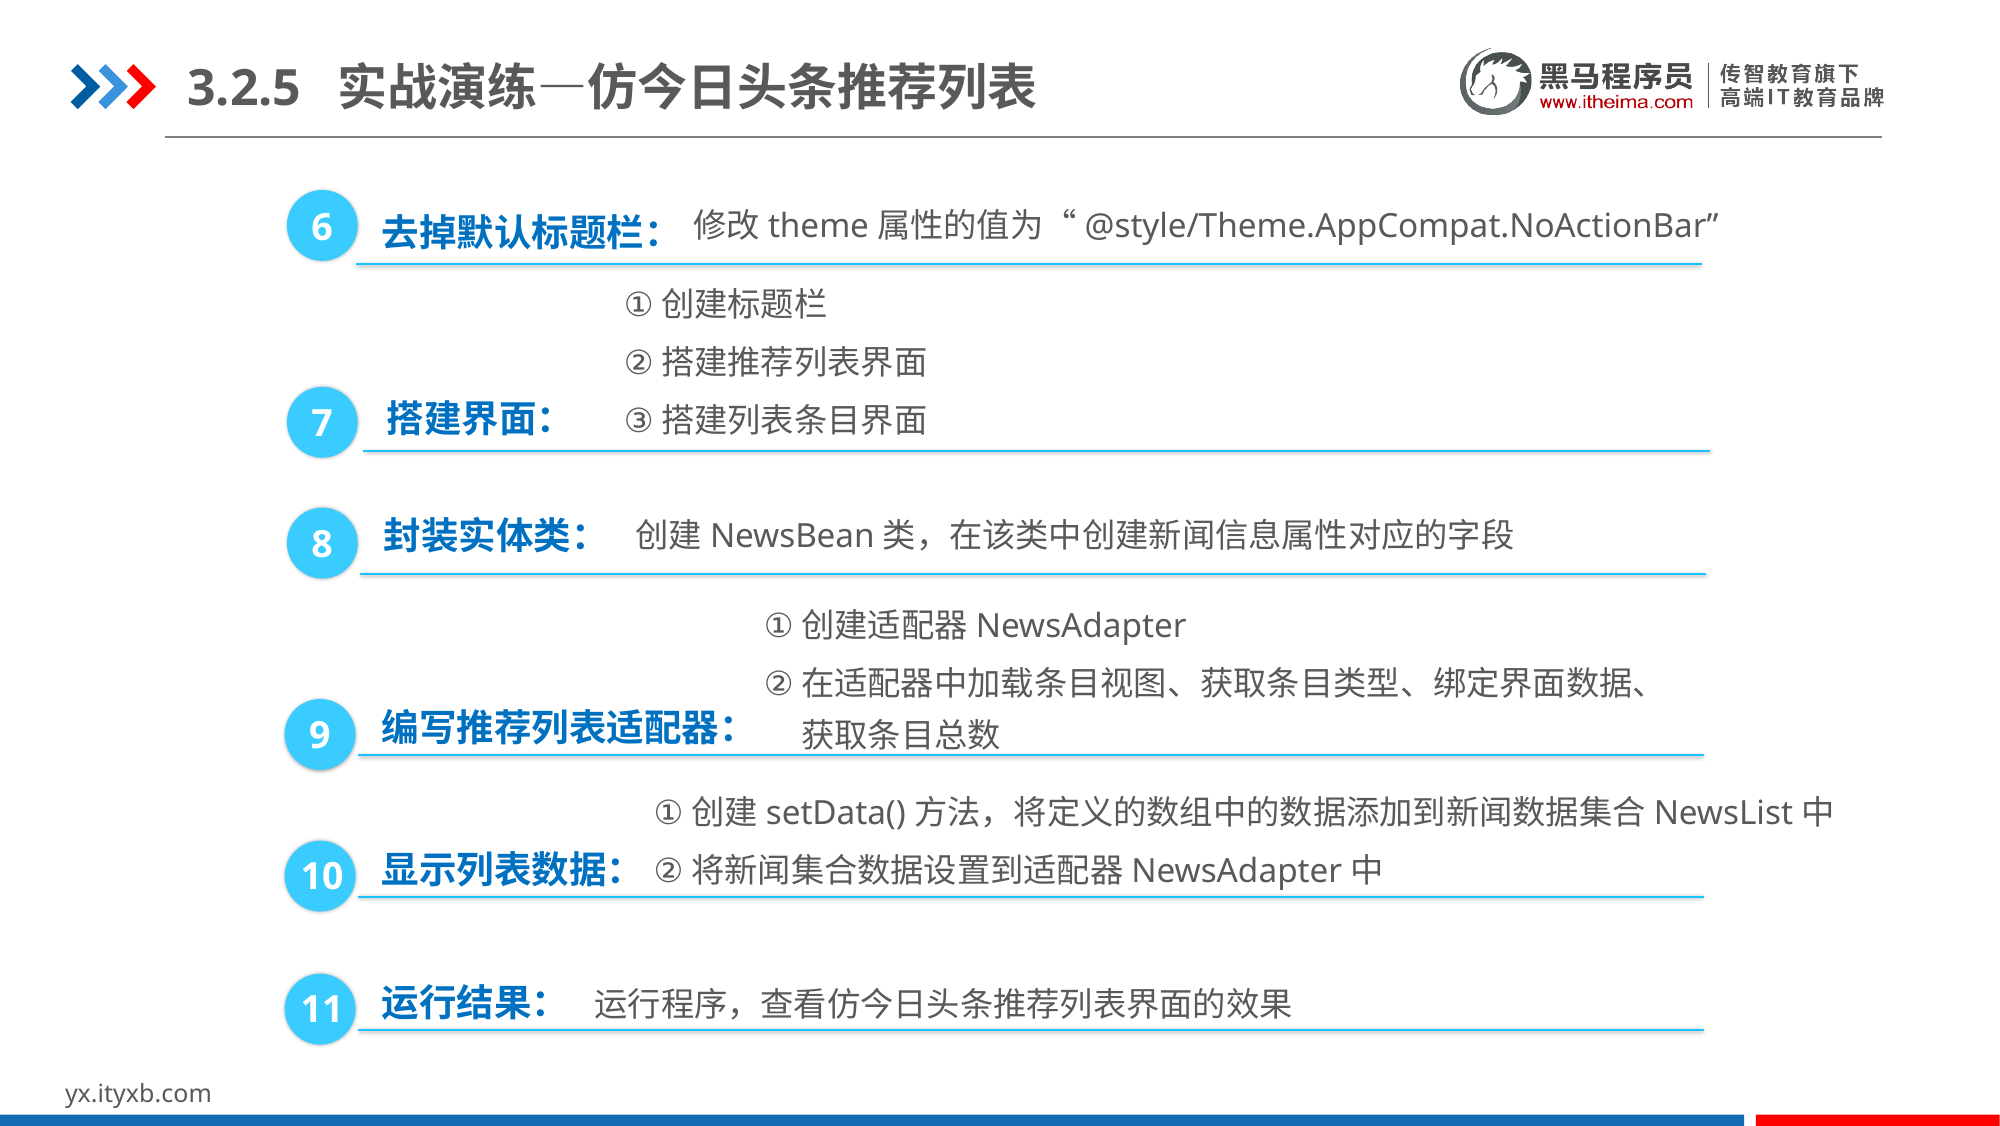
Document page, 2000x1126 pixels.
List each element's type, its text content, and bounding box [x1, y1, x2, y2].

text_box 显示列表数据： [367, 824, 639, 893]
text_box [305, 973, 335, 977]
text_box [305, 386, 339, 391]
text_box [348, 397, 358, 447]
text_box [286, 398, 296, 446]
picture [1460, 48, 1887, 115]
text_box 3.2.5 实战演练—仿今日头条推荐列表 [187, 43, 1142, 127]
text_box [284, 710, 294, 759]
text_box [305, 840, 336, 844]
text_box 运行结果： [367, 957, 594, 1027]
text_box [303, 698, 337, 703]
text_box 修改theme属性的值为“@style/Theme.AppCompat.NoActionBar” [678, 184, 1742, 252]
text_box [286, 519, 296, 567]
text_box [286, 201, 296, 250]
text_box 运行程序，查看仿今日头条推荐列表界面的效果 [579, 964, 1703, 1029]
text_box 创建NewsBean类，在该类中创建新闻信息属性对应的字段 [620, 494, 1710, 562]
text_box 8 [296, 512, 348, 573]
text_box [302, 255, 342, 261]
text_box 编写推荐列表适配器： [367, 682, 749, 752]
text_box 创建标题栏 搭建推荐列表界面 搭建列表条目界面 [609, 273, 1346, 447]
text_box 6 [296, 195, 348, 255]
text_box [348, 201, 358, 250]
text_box [346, 710, 356, 759]
text_box [299, 1038, 341, 1045]
text_box [300, 764, 340, 770]
text_box [299, 905, 341, 912]
text_box 11 [285, 977, 359, 1038]
text_box 创建适配器NewsAdapter 在适配器中加载条目视图、获取条目类型、绑定界面数据、获取条目总数 [749, 584, 1703, 754]
text_box 搭建界面： [371, 387, 598, 447]
text_box 7 [296, 391, 348, 452]
text_box 去掉默认标题栏： [367, 188, 676, 261]
text_box 创建setData()方法，将定义的数组中的数据添加到新闻数据集合NewsList中 将新闻集合数据设置到适配器NewsAdapter中 [639, 771, 1860, 897]
text_box [348, 518, 358, 568]
text_box 封装实体类： [369, 491, 653, 565]
text_box [303, 452, 342, 458]
text_box [304, 189, 341, 195]
text_box 9 [294, 703, 346, 764]
text_box [305, 507, 340, 512]
text_box 10 [285, 844, 359, 905]
text_box [303, 573, 342, 579]
